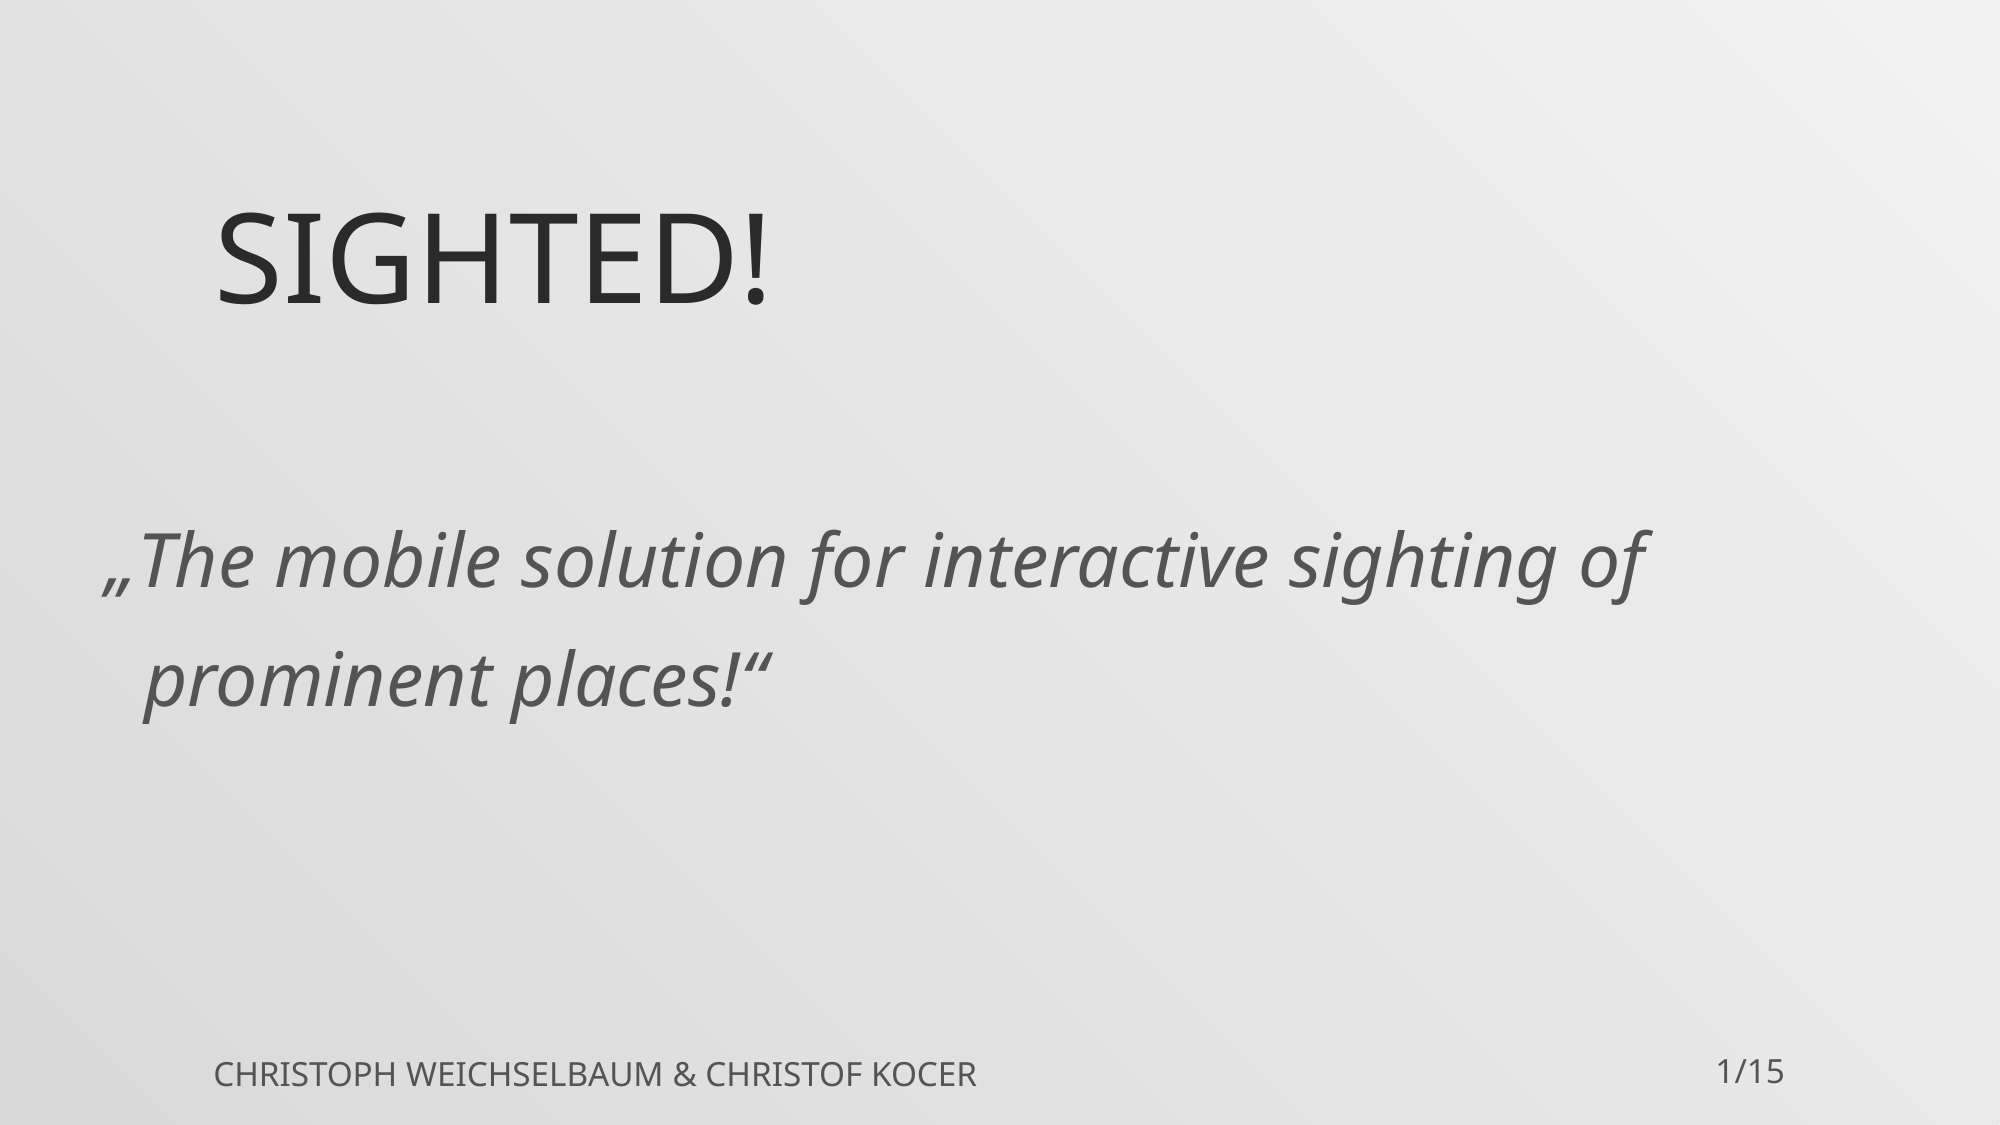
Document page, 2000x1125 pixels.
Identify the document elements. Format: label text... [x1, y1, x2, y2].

footer Christoph Weichselbaum & Christof kocer [198, 1057, 1288, 1088]
slide_number 1/15 [1612, 1057, 1800, 1088]
list „The mobile solution for interactive sighting of prominent places!“ [82, 515, 2000, 811]
title Sighted! [199, 120, 1800, 338]
